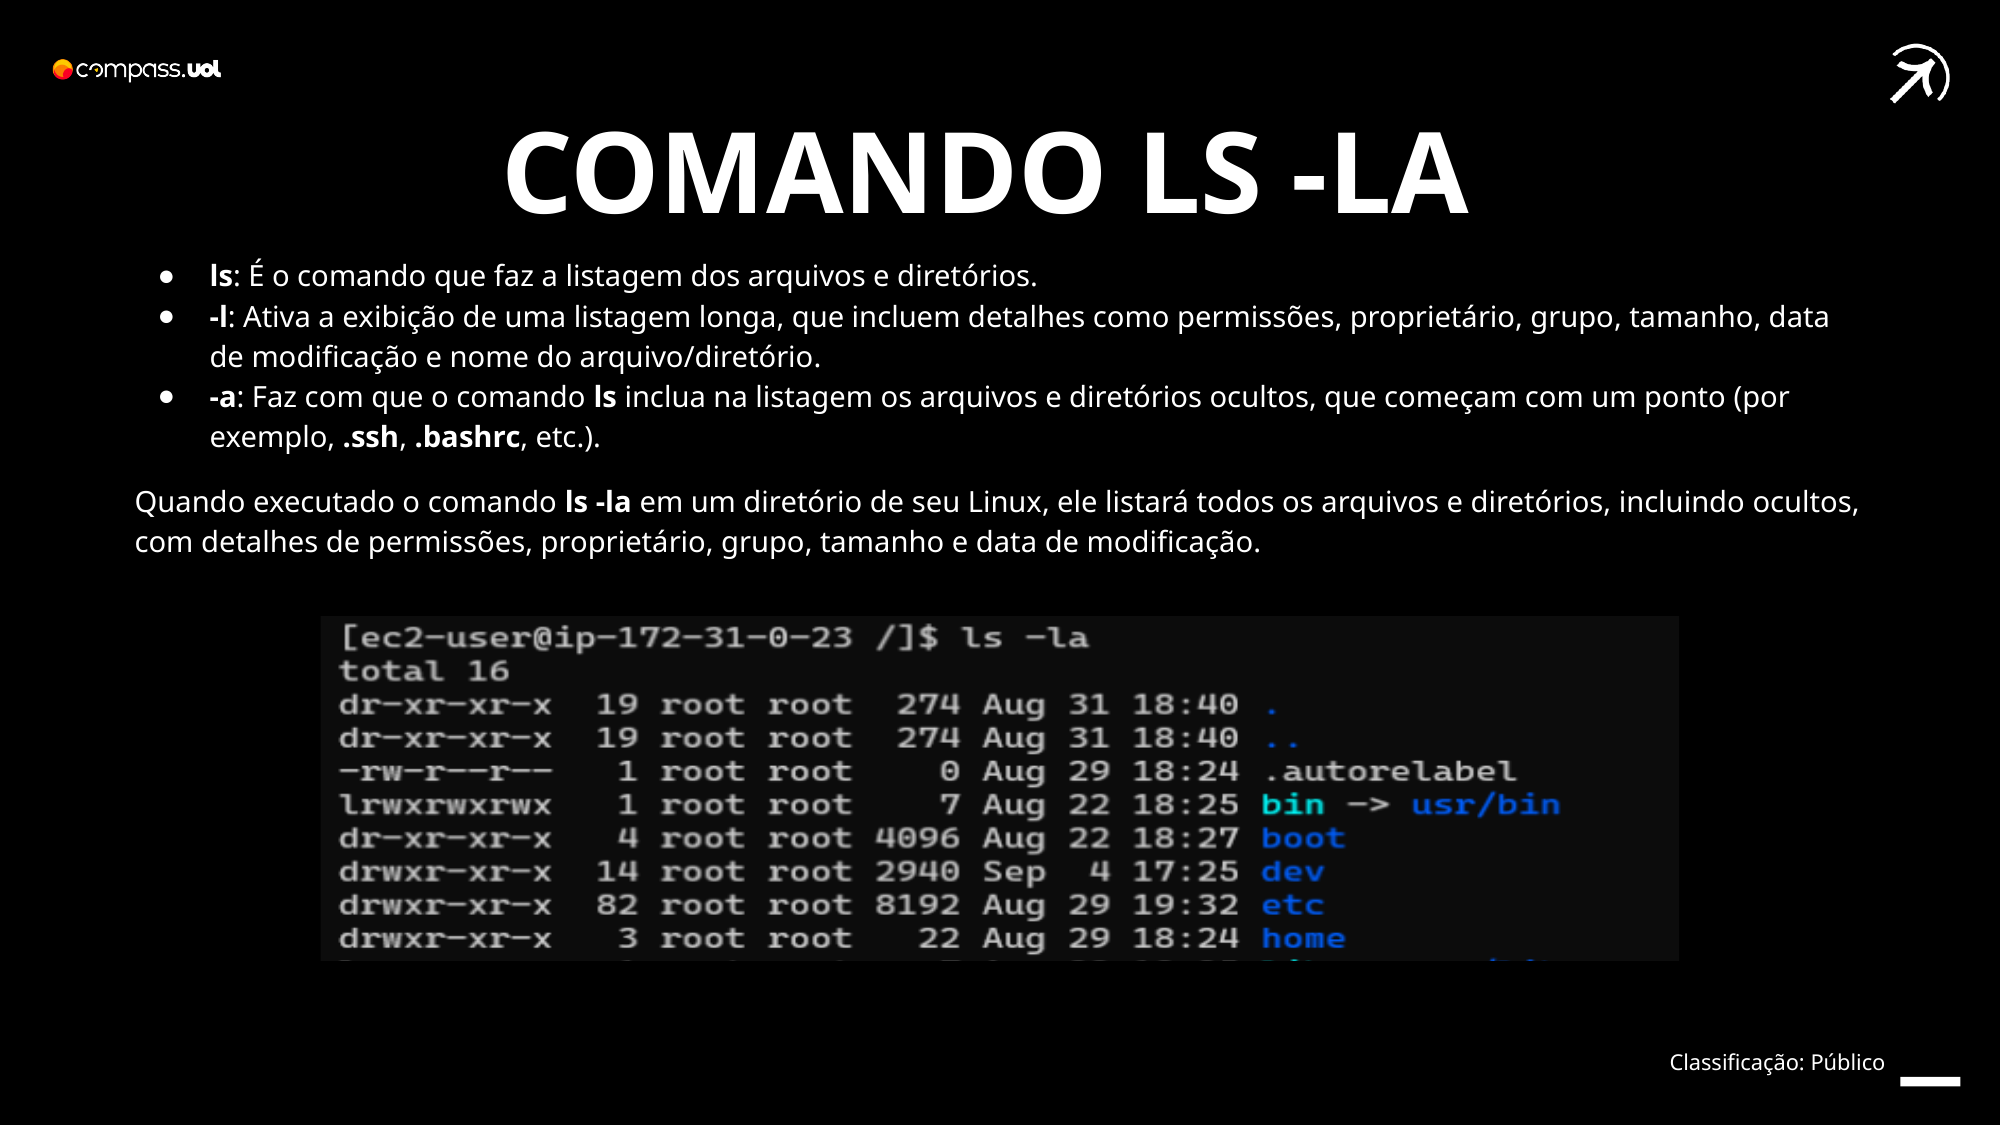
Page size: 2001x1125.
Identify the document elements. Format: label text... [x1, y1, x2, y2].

picture [40, 37, 233, 104]
list COMANDO LS -LA [119, 93, 1881, 245]
picture [320, 616, 1680, 961]
list ls: É o comando que faz a listagem dos arquivos e diretórios. -l: Ativa a exibição de uma listagem longa, que incluem detalhes como permissões, proprietário, grupo, tamanho, data de modificação e nome do arquivo/diretório. -a: Faz com que o comando ls inclua na listagem os arquivos e diretórios ocultos, que começam com um ponto (por exemplo, .ssh, .bashrc, etc.). Quando executado o comando ls -la em um diretório de seu Linux, ele listará todos os arquivos e diretórios, incluindo ocultos, com detalhes de permissões, proprietário, grupo, tamanho e data de modificação. [119, 245, 1881, 758]
picture [1889, 43, 1950, 104]
list Classificação: Público [1654, 1043, 1912, 1102]
